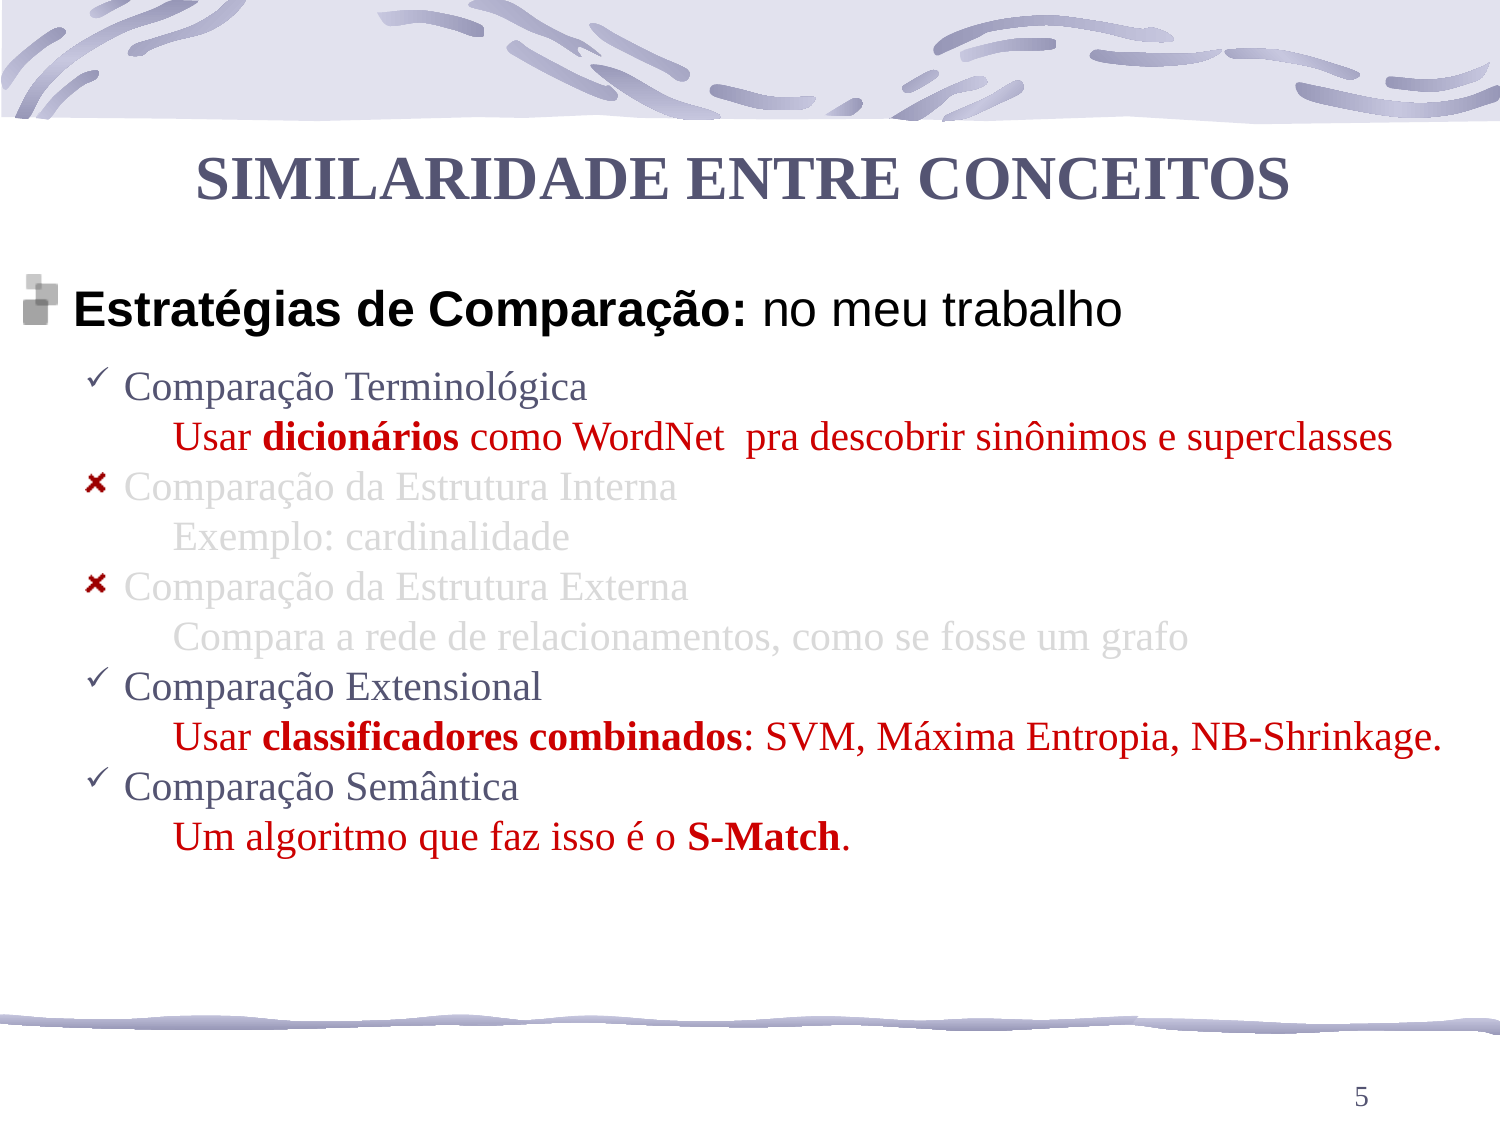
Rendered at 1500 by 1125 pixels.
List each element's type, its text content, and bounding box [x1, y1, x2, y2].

picture [23, 274, 58, 326]
picture [85, 573, 108, 595]
text_box SIMILARIDADE ENTRE CONCEITOS [180, 129, 1309, 220]
text_box Comparação Terminológica Usar dicionários como WordNet pra descobrir sinônimos e superclasses Comparação da Estrutura Interna Exemplo: cardinalidade Comparação da Estrutura Externa Compara a rede de relacionamentos, como se fosse um grafo Comparação Extensional Usar classificadores combinados: SVM, Máxima Entropia, NB-Shrinkage. Comparação Semântica Um algoritmo que faz isso é o S-Match. [70, 351, 1500, 917]
picture [85, 472, 108, 495]
slide_number 5 [1071, 1044, 1385, 1120]
text_box Estratégias de Comparação: no meu trabalho [58, 269, 1289, 345]
